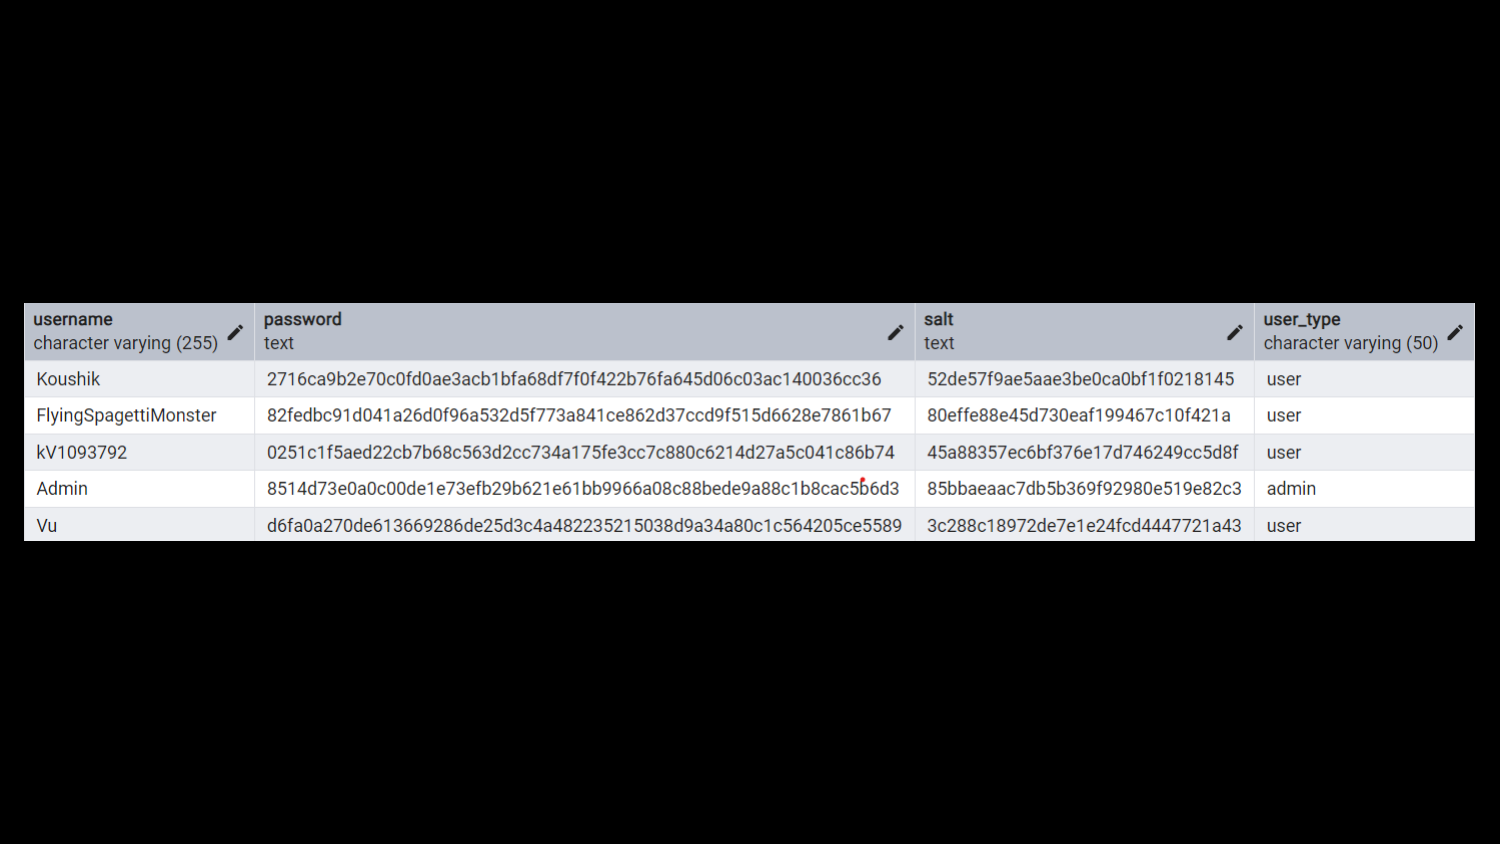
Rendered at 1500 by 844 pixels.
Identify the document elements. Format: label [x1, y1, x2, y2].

picture [24, 303, 1476, 541]
